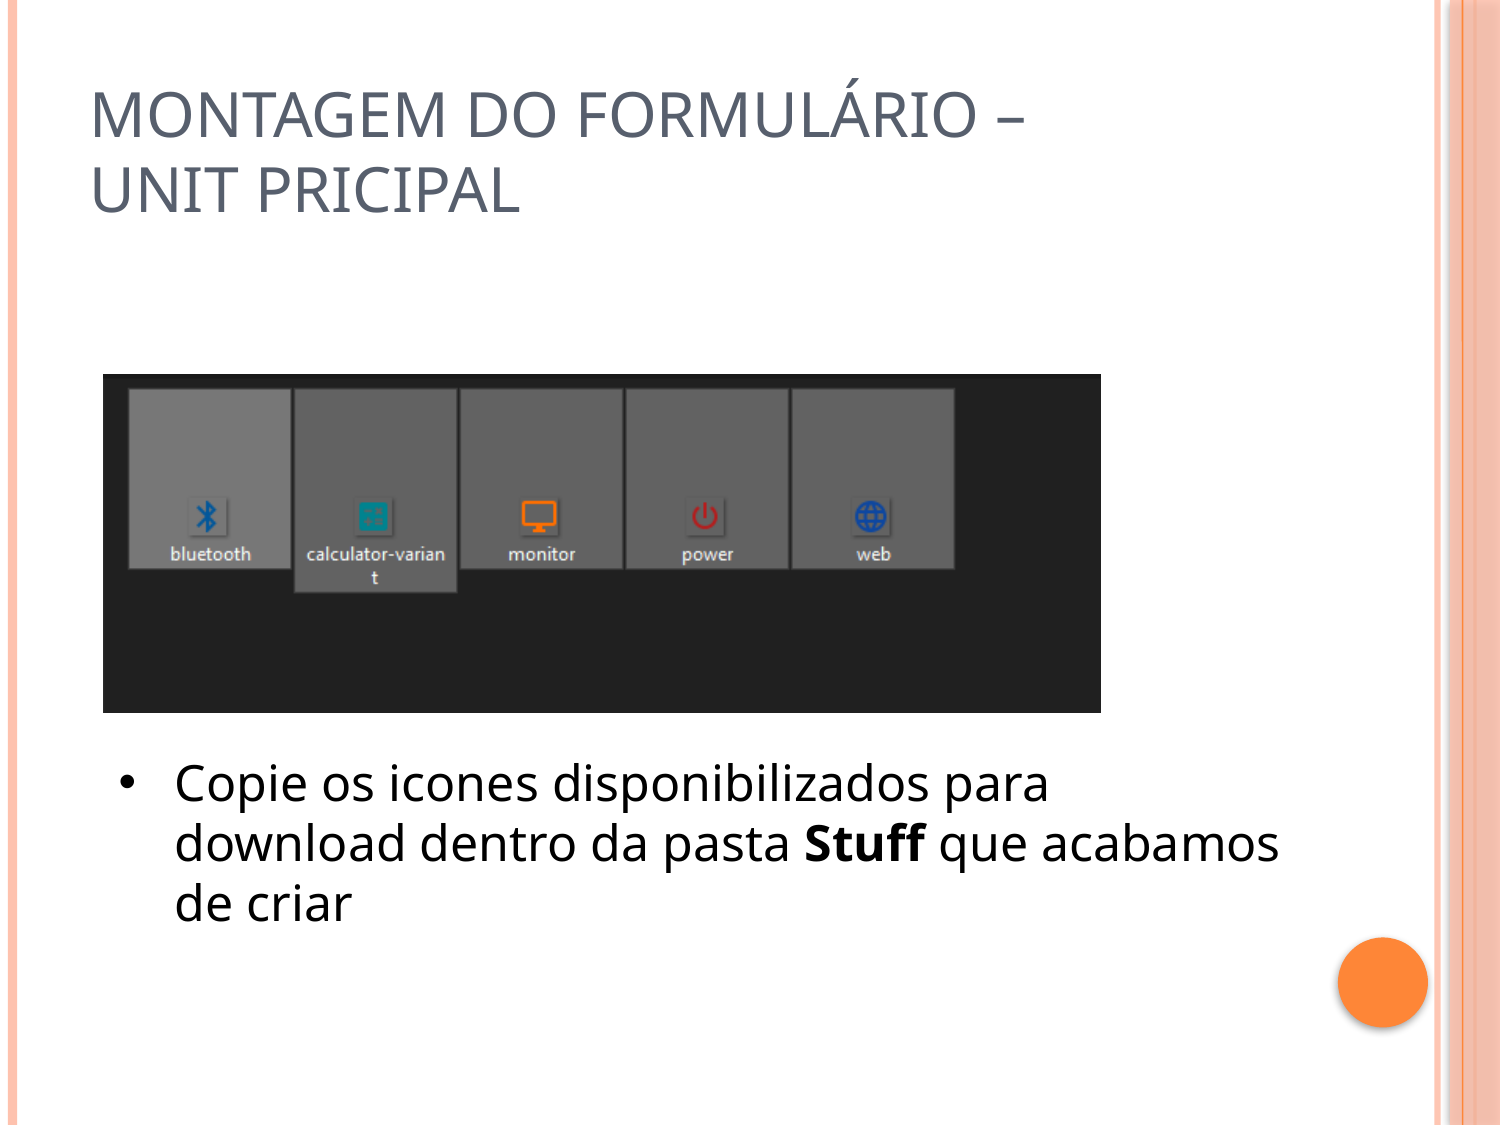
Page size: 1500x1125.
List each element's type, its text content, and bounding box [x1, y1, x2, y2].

picture [103, 374, 1102, 713]
title Montagem do Formulário – Unit pricipal [75, 45, 1300, 233]
text_box Copie os icones disponibilizados para download dentro da pasta Stuff que acabamos de criar [103, 743, 1304, 939]
